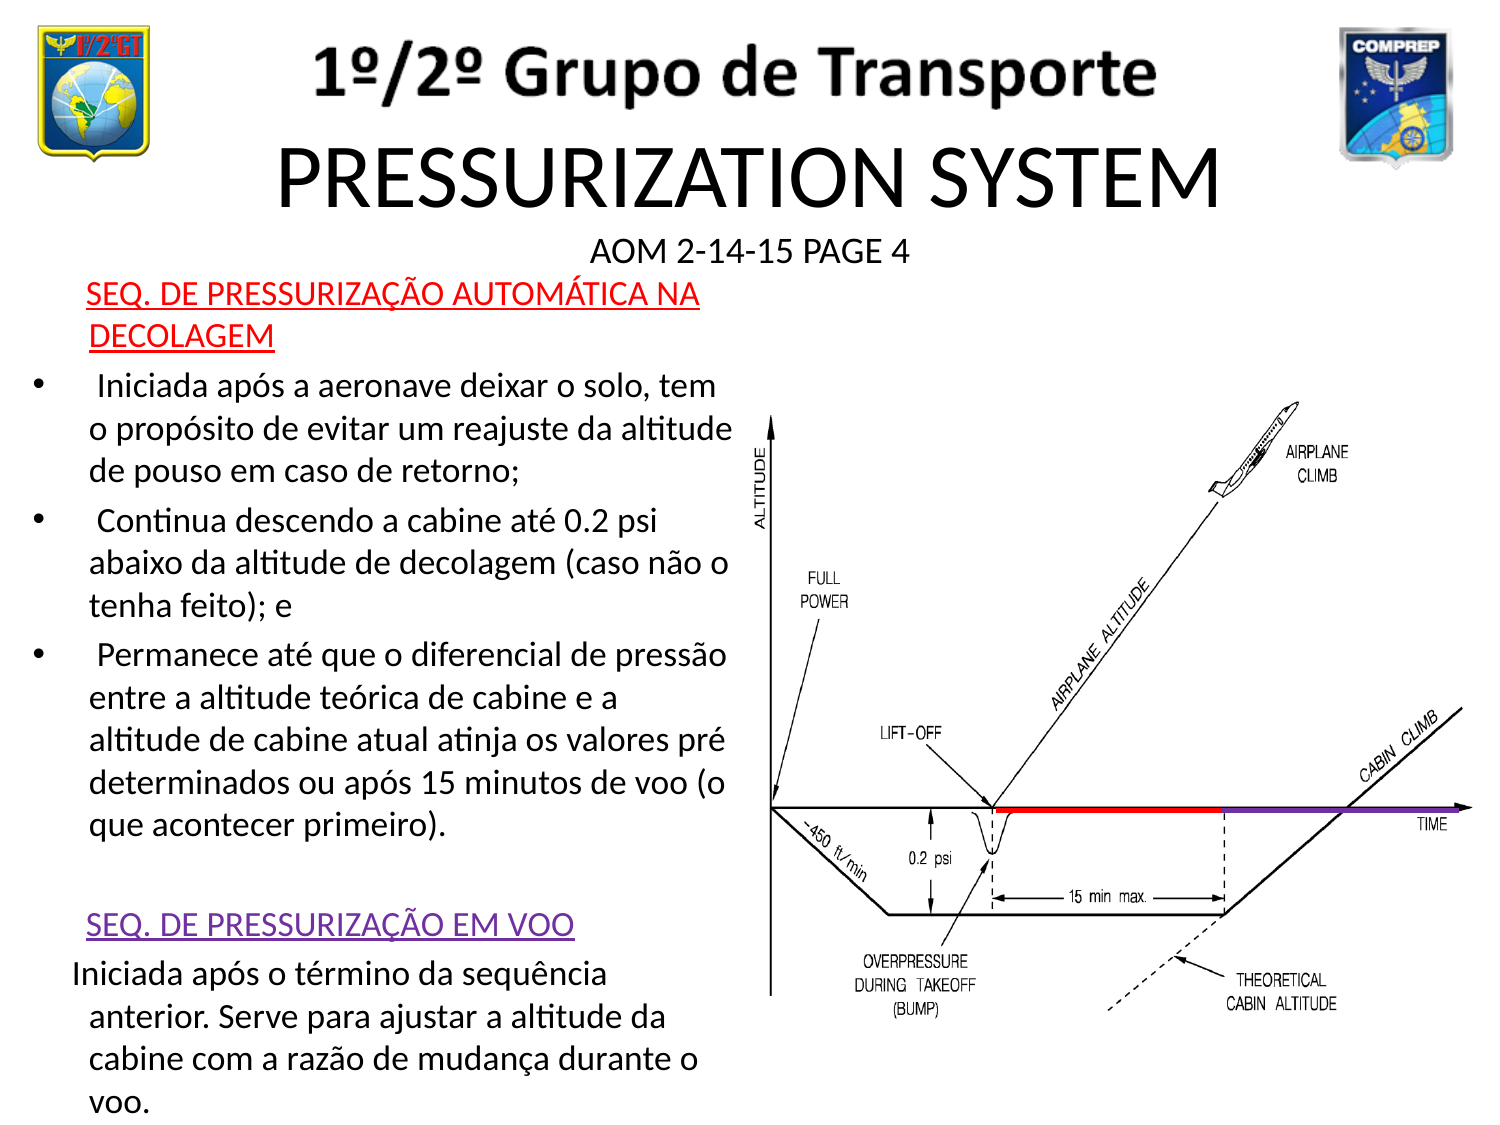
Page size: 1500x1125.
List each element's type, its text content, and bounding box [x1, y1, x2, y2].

picture [741, 392, 1483, 1031]
picture [298, 37, 1178, 44]
picture [35, 23, 151, 163]
list SEQ. DE PRESSURIZAÇÃO AUTOMÁTICA NA DECOLAGEM Iniciada após a aeronave deixar o solo, tem o propósito de evitar um reajuste da altitude de pouso em caso de retorno; Continua descendo a cabine até 0.2 psi abaixo da altitude de decolagem (caso não o tenha feito); e Permanece até que o diferencial de pressão entre a altitude teórica de cabine e a altitude de cabine atual atinja os valores pré determinados ou após 15 minutos de voo (o que acontecer primeiro). SEQ. DE PRESSURIZAÇÃO EM VOO Iniciada após o término da sequência anterior. Serve para ajustar a altitude da cabine com a razão de mudança durante o voo. [17, 262, 751, 1006]
title PRESSURIZATION SYSTEM AOM 2-14-15 PAGE 4 [74, 44, 1426, 233]
picture [1338, 26, 1459, 173]
